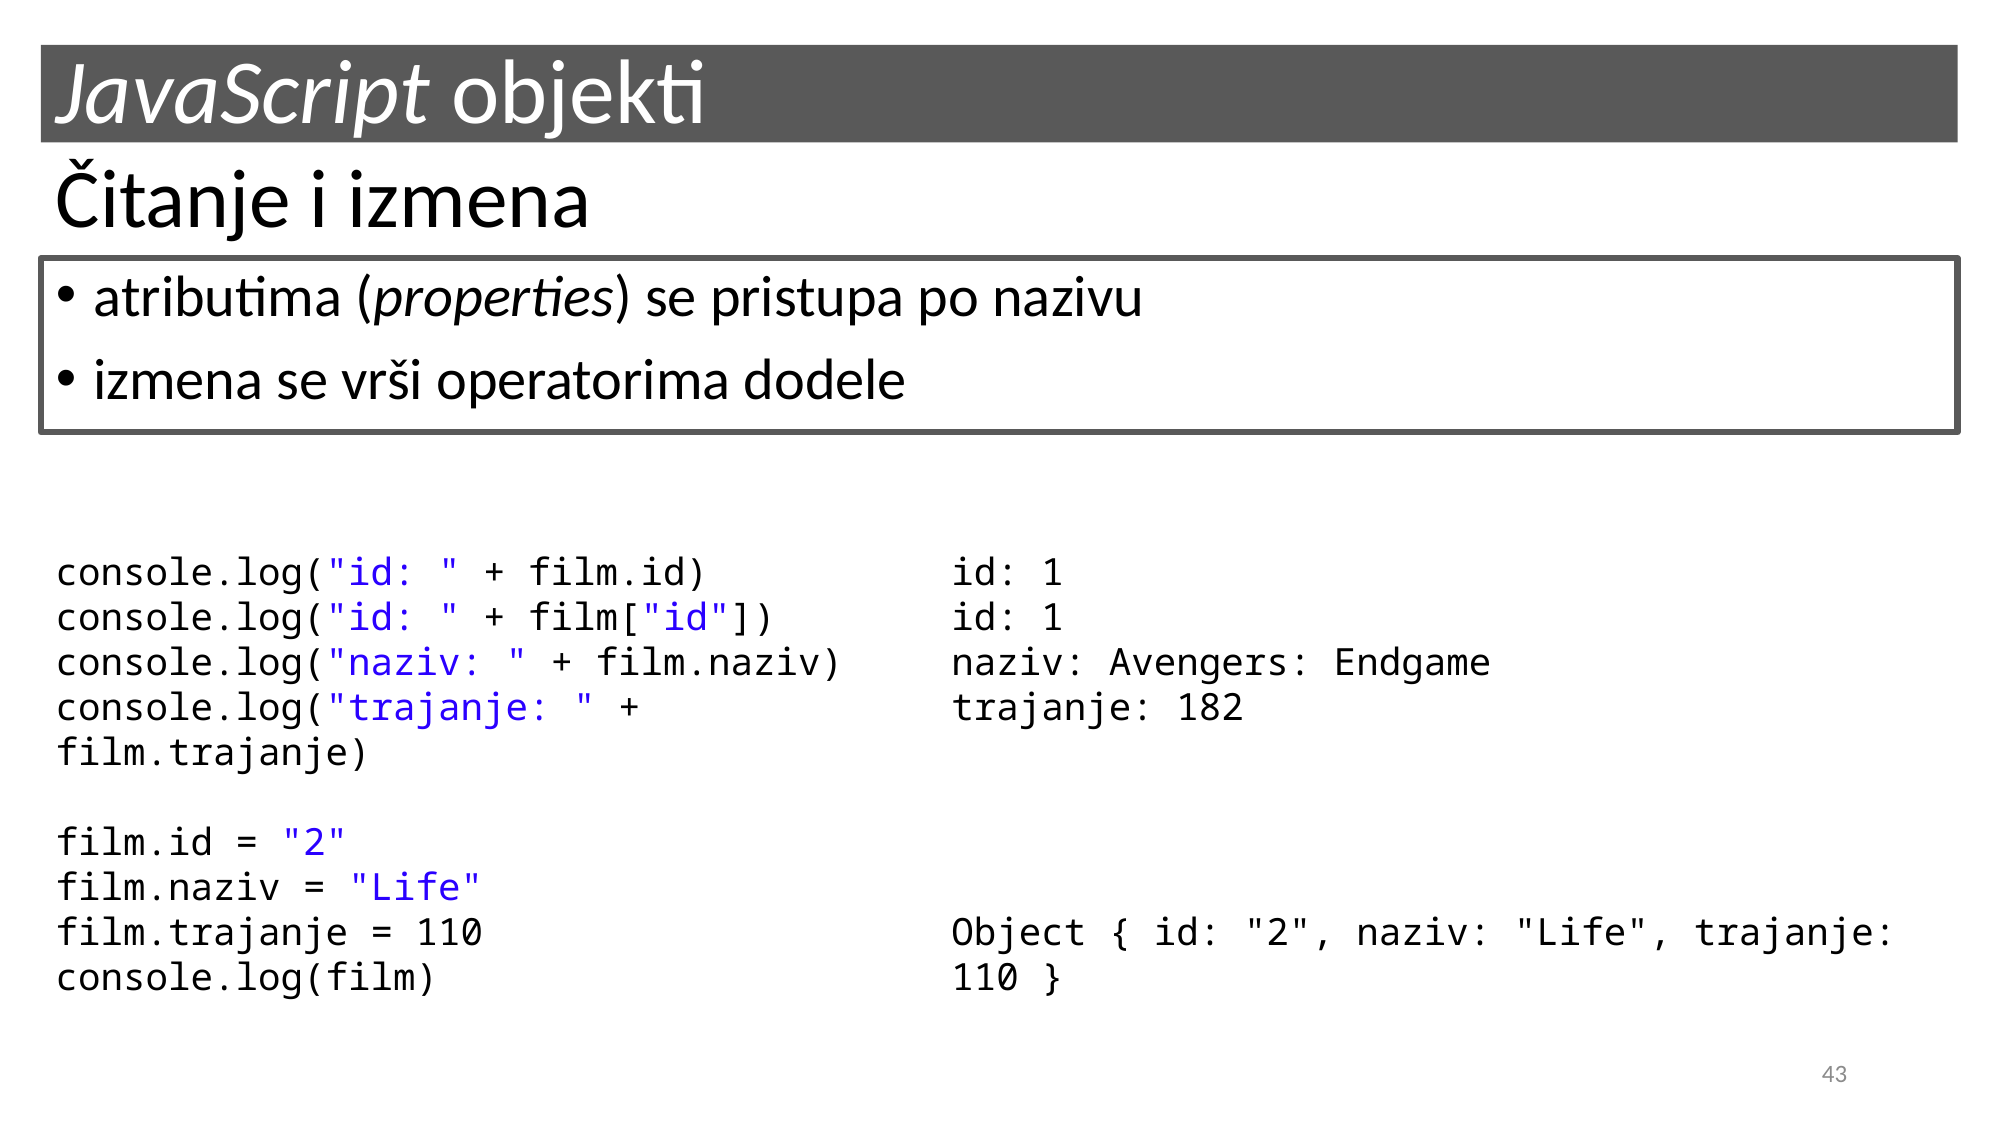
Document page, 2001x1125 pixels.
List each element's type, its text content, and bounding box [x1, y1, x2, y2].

title JavaScript objekti [40, 44, 1958, 143]
text_box Čitanje i izmena [40, 157, 1958, 244]
text_box atributima (properties) se pristupa po nazivu izmena se vrši operatorima dodele [40, 258, 1958, 433]
slide_number 43 [1412, 1042, 1863, 1103]
text_box console.log("id: " + film.id) console.log("id: " + film["id"]) console.log("naziv: " + film.naziv) console.log("trajanje: " + film.trajanje) film.id = "2" film.naziv = "Life" film.trajanje = 110 console.log(film) [40, 540, 924, 1006]
text_box id: 1 id: 1 naziv: Avengers: Endgame trajanje: 182 Object { id: "2", naziv: "Life", trajanje: 110 } [936, 540, 1958, 1006]
